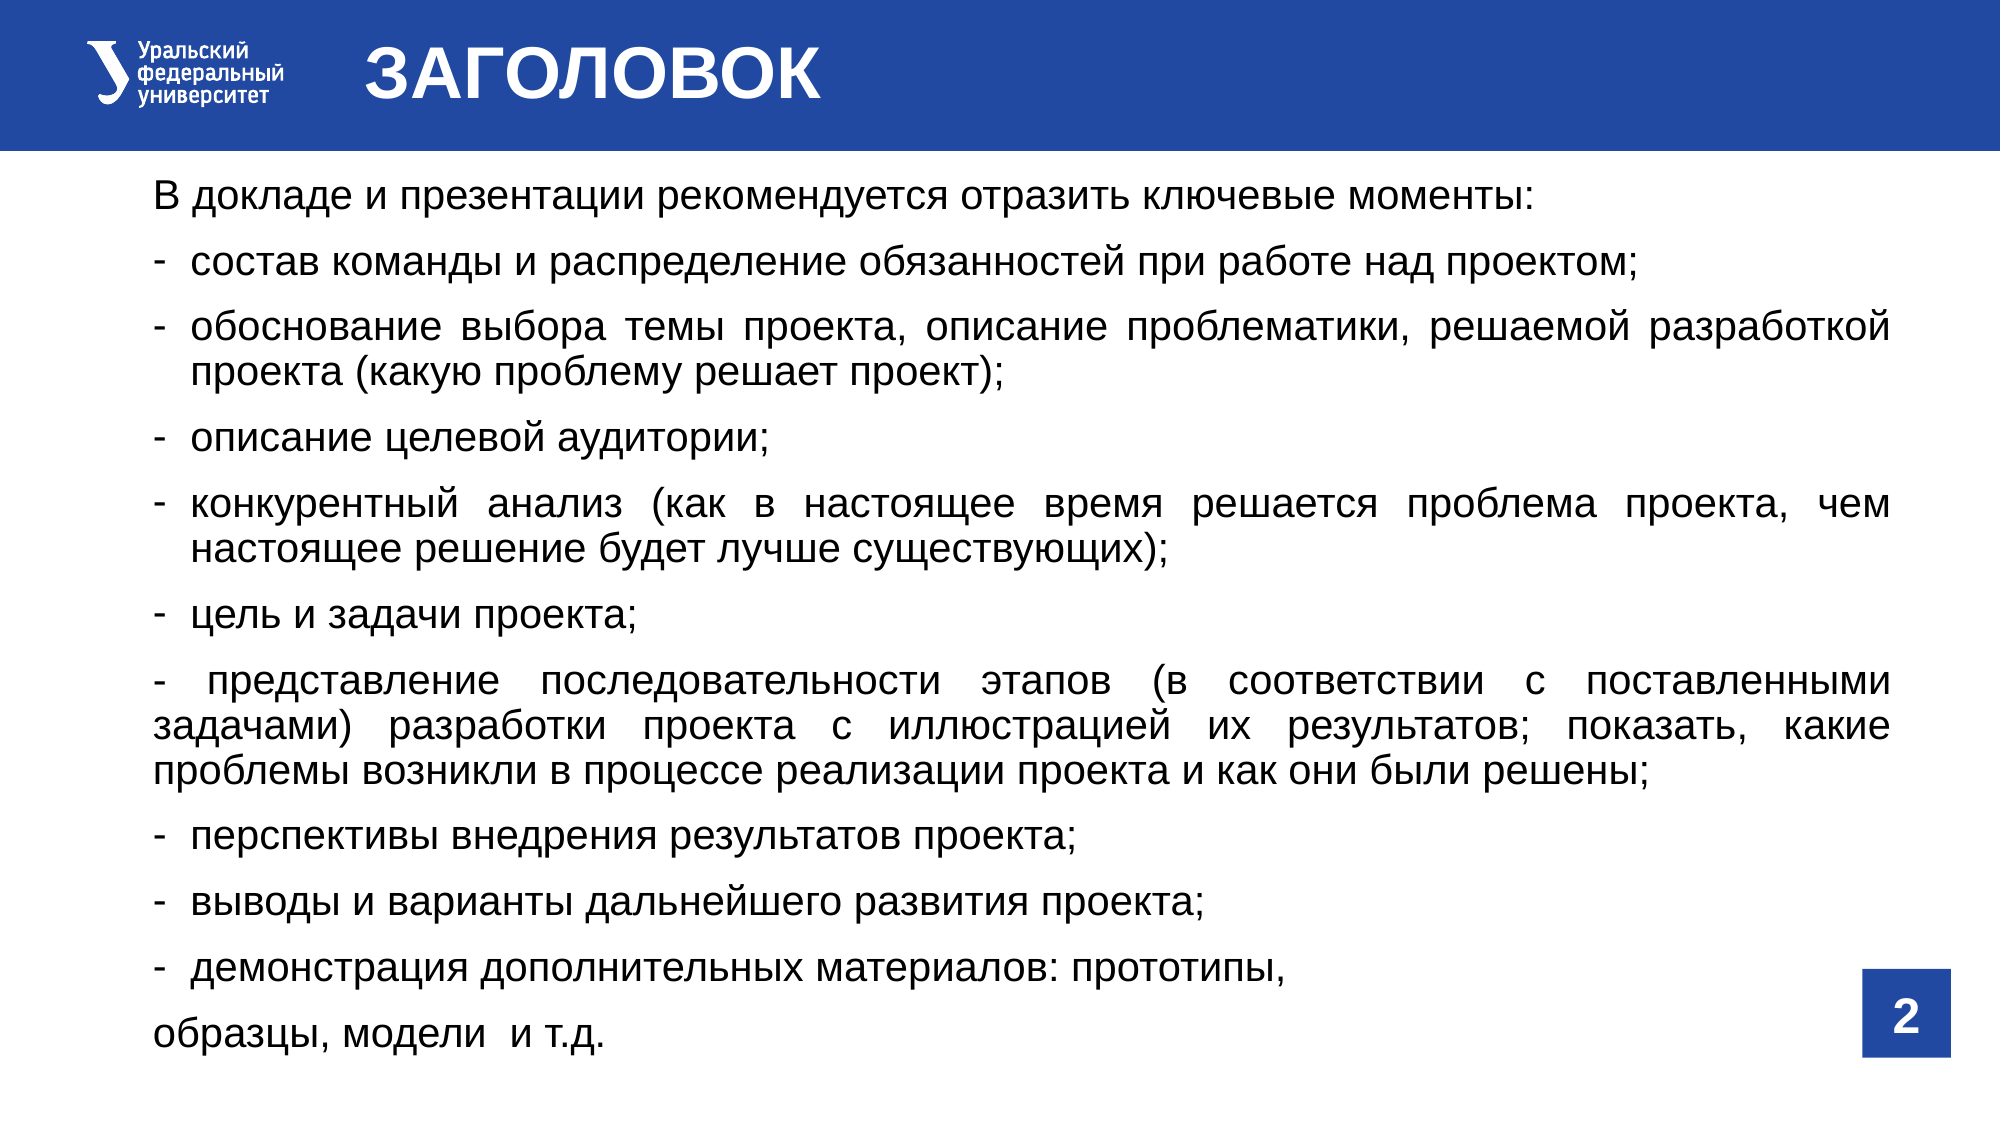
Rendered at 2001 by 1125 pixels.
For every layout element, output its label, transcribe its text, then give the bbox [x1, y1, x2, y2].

list В докладе и презентации рекомендуется отразить ключевые моменты: состав команды и распределение обязанностей при работе над проектом; обоснование выбора темы проекта, описание проблематики, решаемой разработкой проекта (какую проблему решает проект); описание целевой аудитории; конкурентный анализ (как в настоящее время решается проблема проекта, чем настоящее решение будет лучше существующих); цель и задачи проекта; - представление последовательности этапов (в соответствии с поставленными задачами) разработки проекта с иллюстрацией их результатов; показать, какие проблемы возникли в процессе реализации проекта и как они были решены; перспективы внедрения результатов проекта; выводы и варианты дальнейшего развития проекта; демонстрация дополнительных материалов: прототипы, образцы, модели и т.д. [138, 165, 1907, 1058]
slide_number 2 [1862, 968, 1951, 1058]
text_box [0, 0, 2000, 155]
